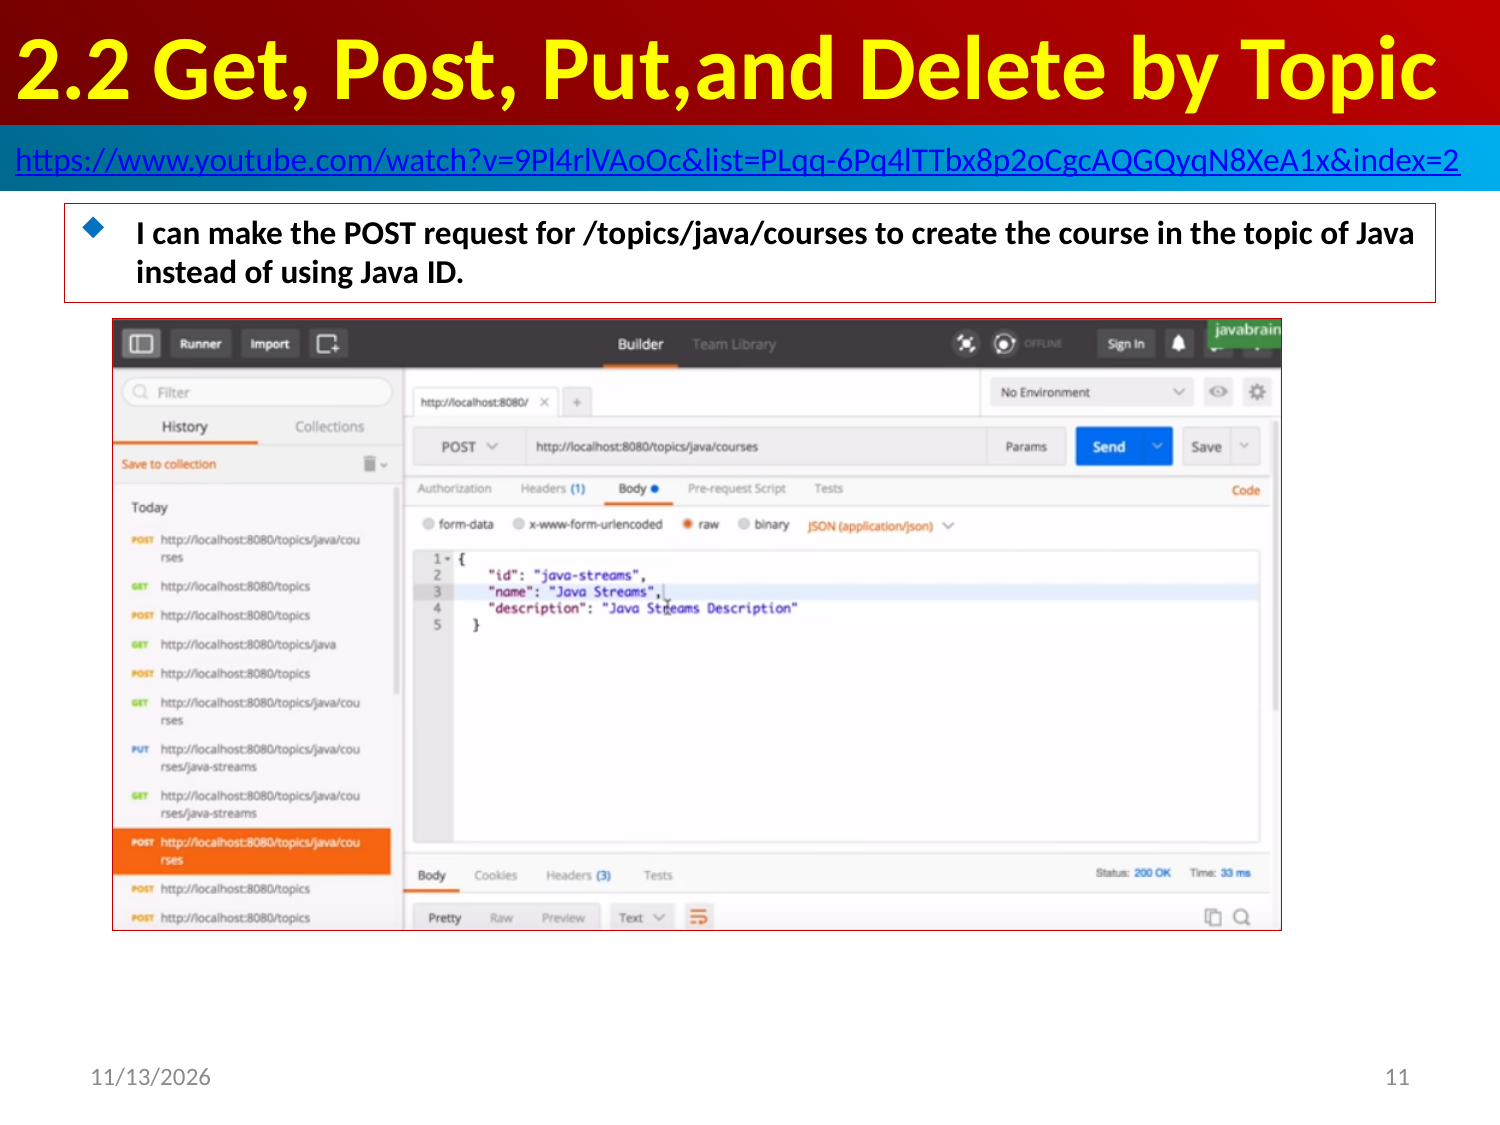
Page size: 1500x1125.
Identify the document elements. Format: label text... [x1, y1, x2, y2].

subtitle I can make the POST request for /topics/java/courses to create the course in the topic of Java instead of using Java ID. [64, 203, 1436, 303]
slide_number 11 [1074, 1042, 1425, 1109]
picture [111, 317, 1282, 932]
text_box https://www.youtube.com/watch?v=9Pl4rlVAoOc&list=PLqq-6Pq4lTTbx8p2oCgcAQGQyqN8XeA1x&index=2 [0, 125, 1500, 191]
title 2.2 Get, Post, Put,and Delete by Topic [0, 0, 1500, 125]
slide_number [75, 1042, 425, 1109]
